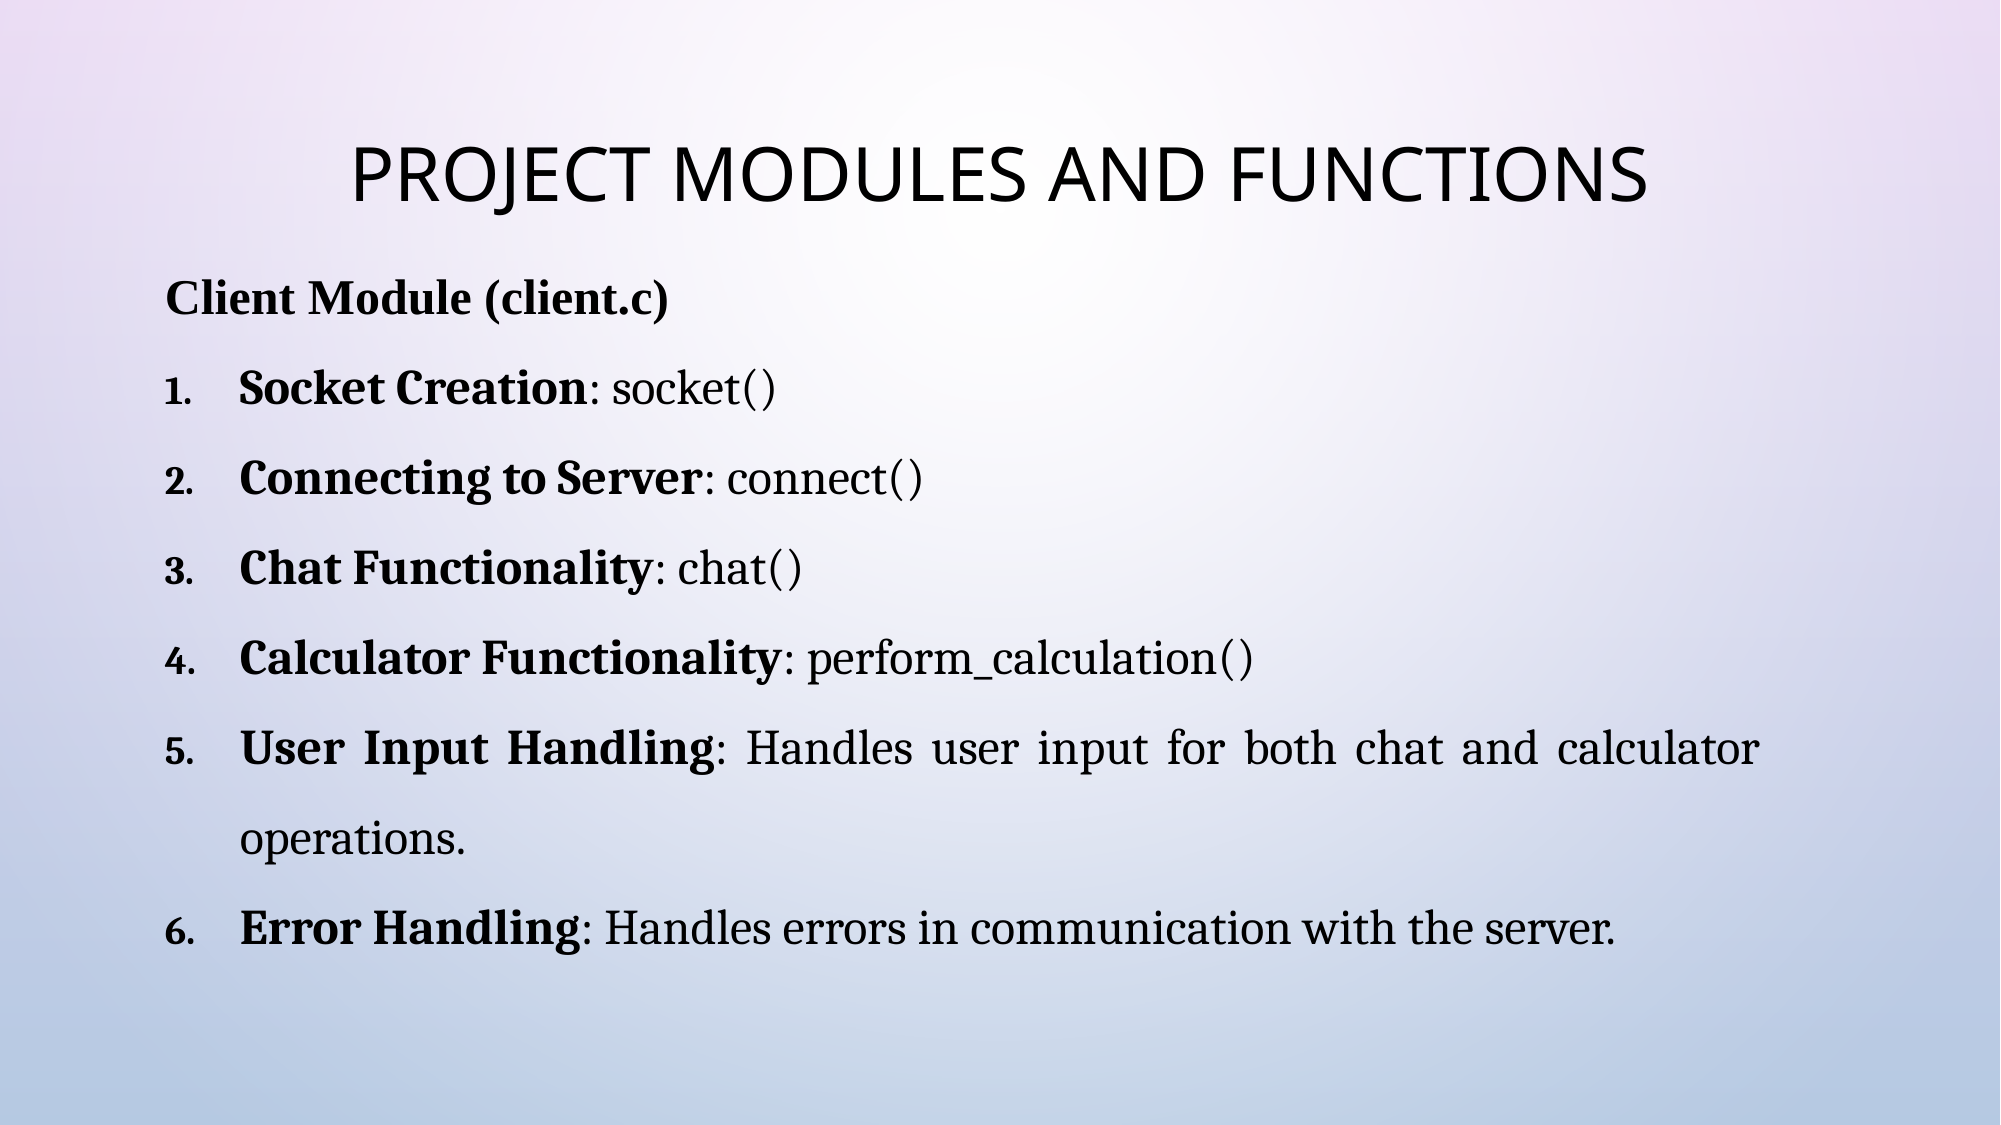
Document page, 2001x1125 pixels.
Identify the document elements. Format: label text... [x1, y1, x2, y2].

picture [0, 0, 2000, 1125]
list Client Module (client.c) Socket Creation: socket() Connecting to Server: connect() Chat Functionality: chat() Calculator Functionality: perform_calculation() User Input Handling: Handles user input for both chat and calculator operations. Error Handling: Handles errors in communication with the server. [149, 296, 1776, 1008]
title Project Modules and Functions [149, 58, 1851, 296]
